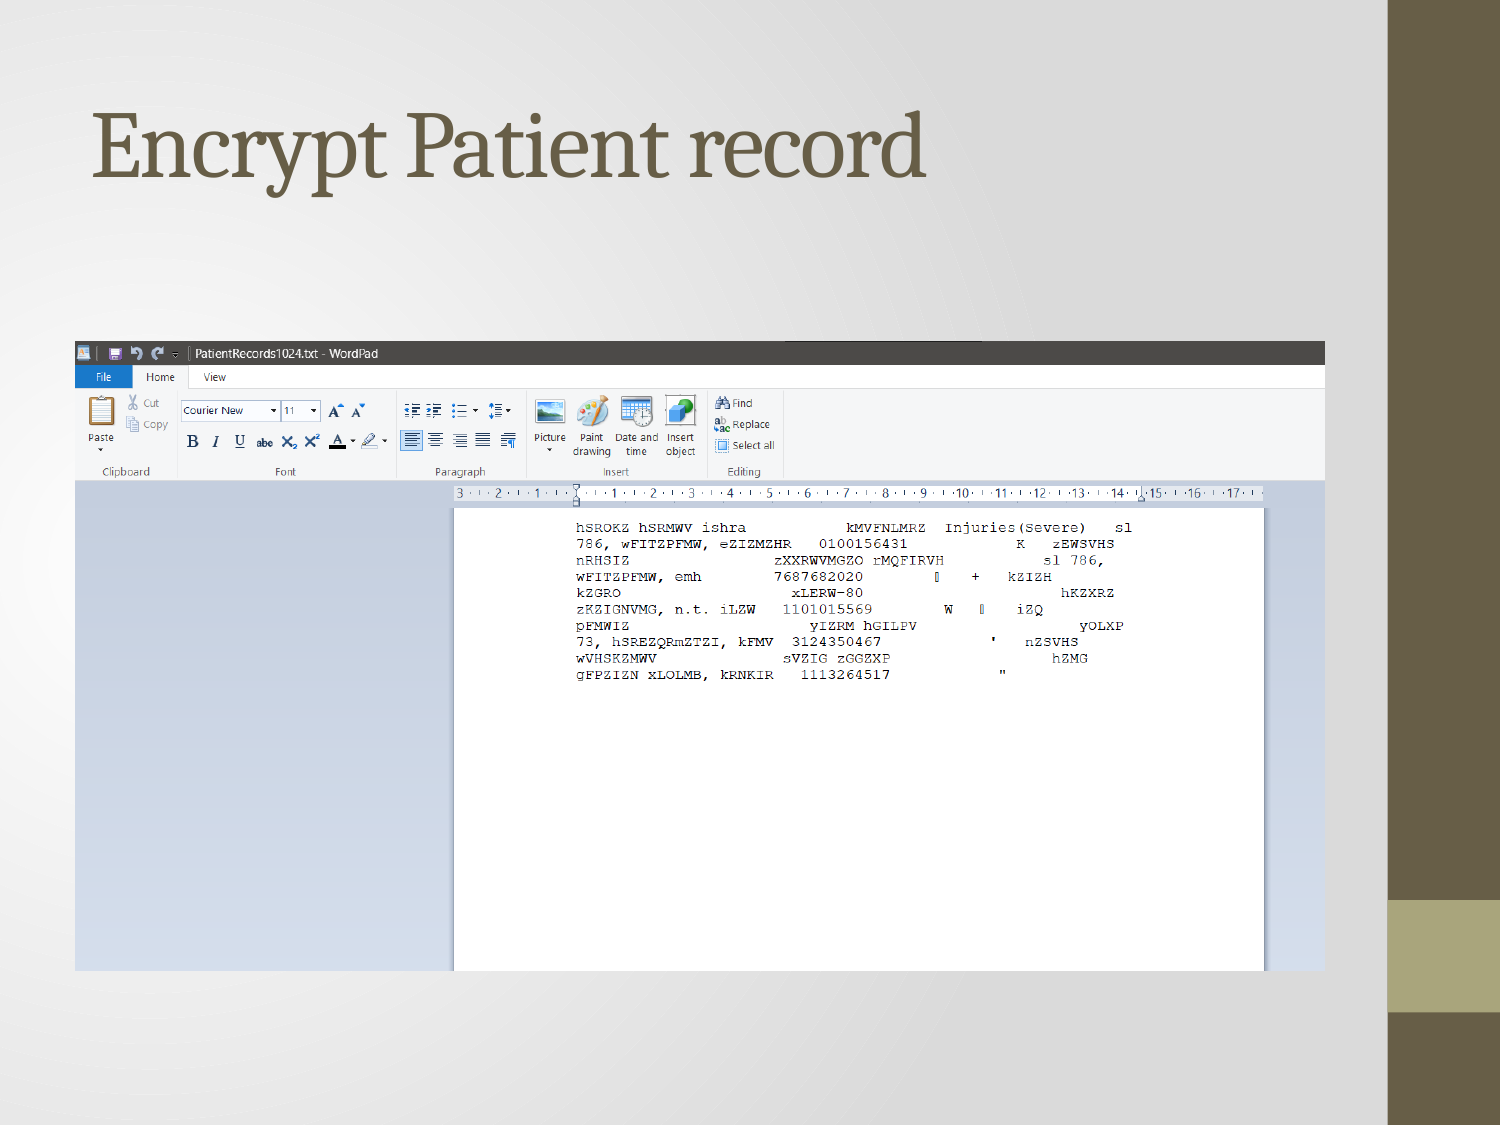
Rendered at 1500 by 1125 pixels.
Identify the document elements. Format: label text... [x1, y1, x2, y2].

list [74, 340, 1326, 972]
title Encrypt Patient record [75, 45, 1325, 233]
